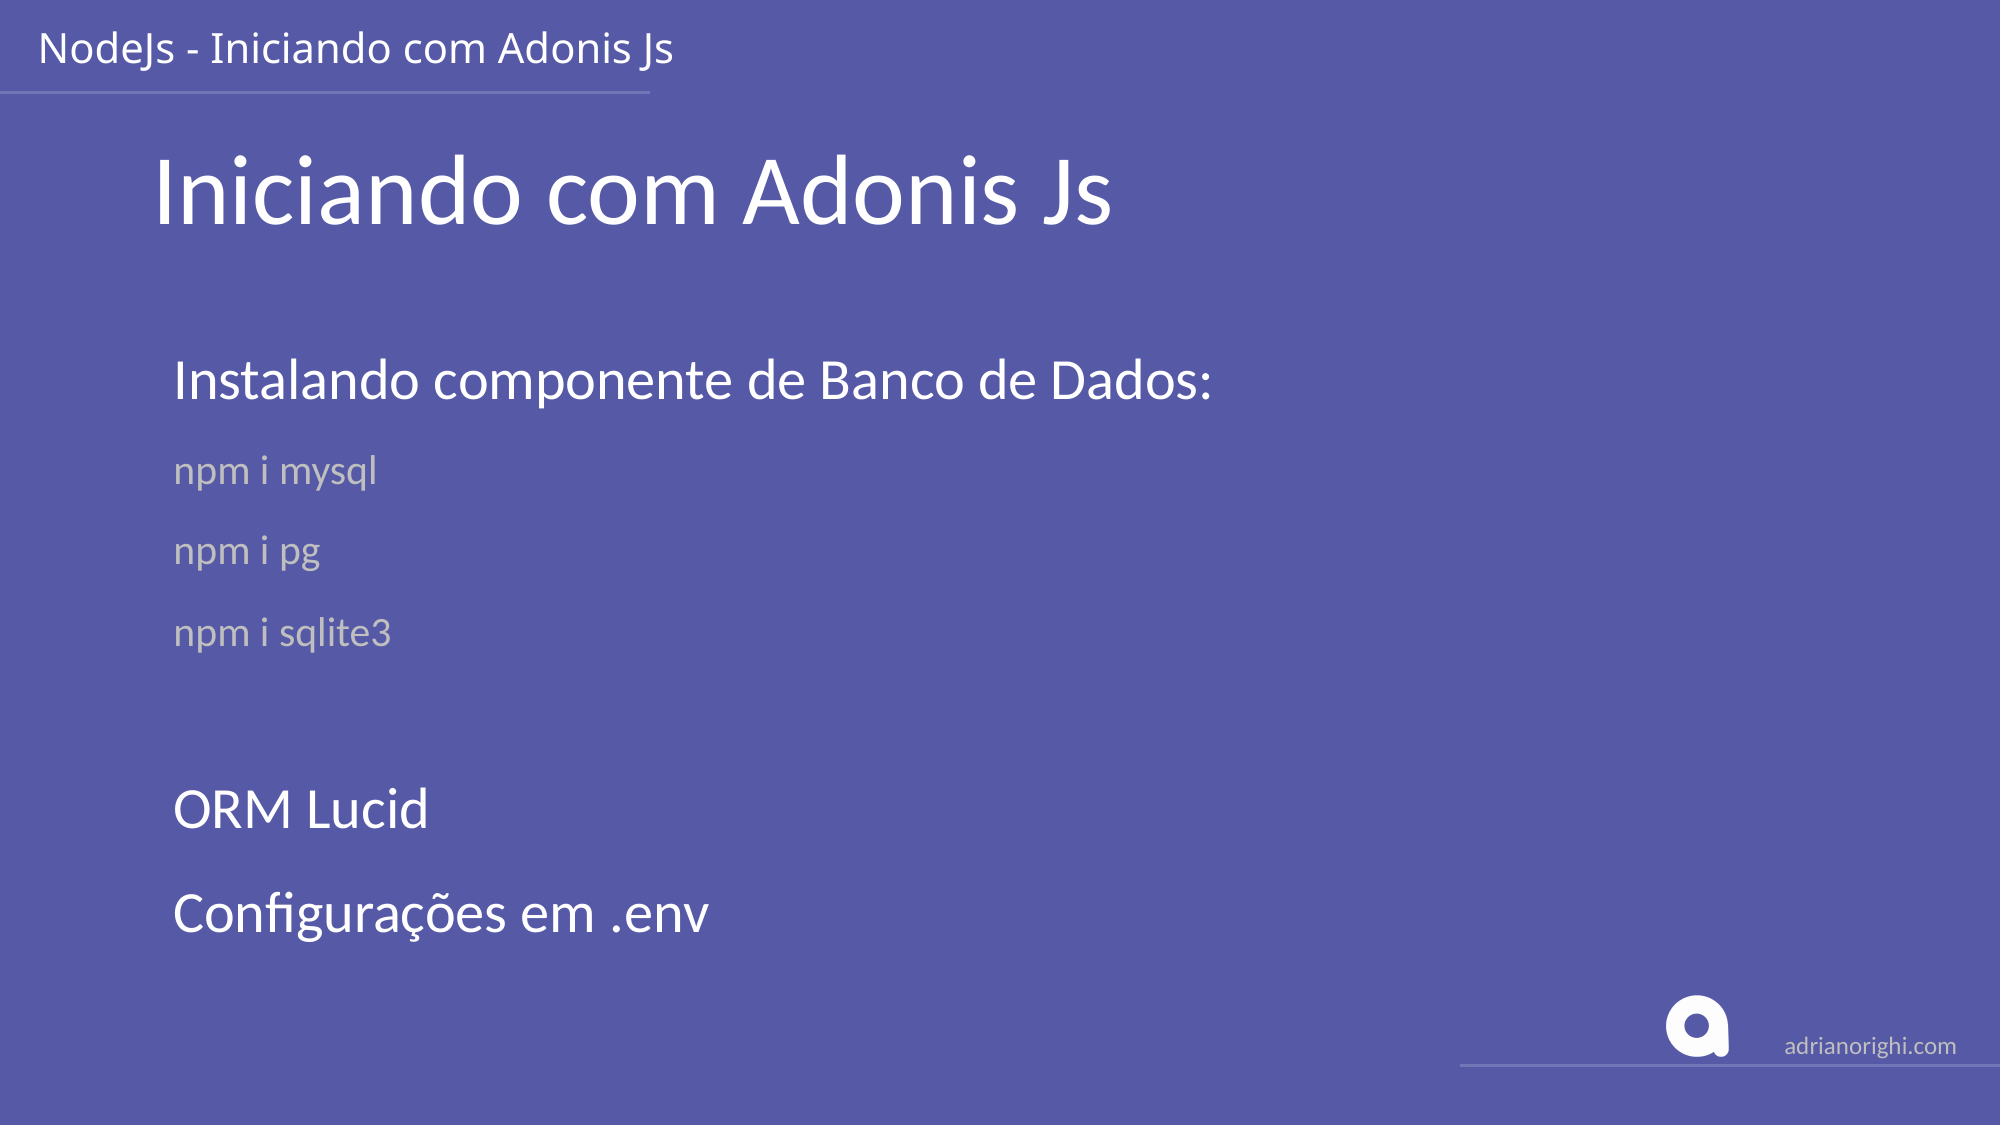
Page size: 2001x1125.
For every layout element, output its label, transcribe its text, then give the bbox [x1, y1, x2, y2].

title NodeJs - Iniciando com Adonis Js [15, 1, 717, 99]
footer adrianorighi.com [1303, 1014, 1979, 1074]
picture [1665, 995, 1730, 1058]
text_box Instalando componente de Banco de Dados: npm i mysql npm i pg npm i sqlite3 ORM Lucid Configurações em .env [158, 320, 1884, 1035]
text_box Iniciando com Adonis Js [137, 117, 1863, 253]
